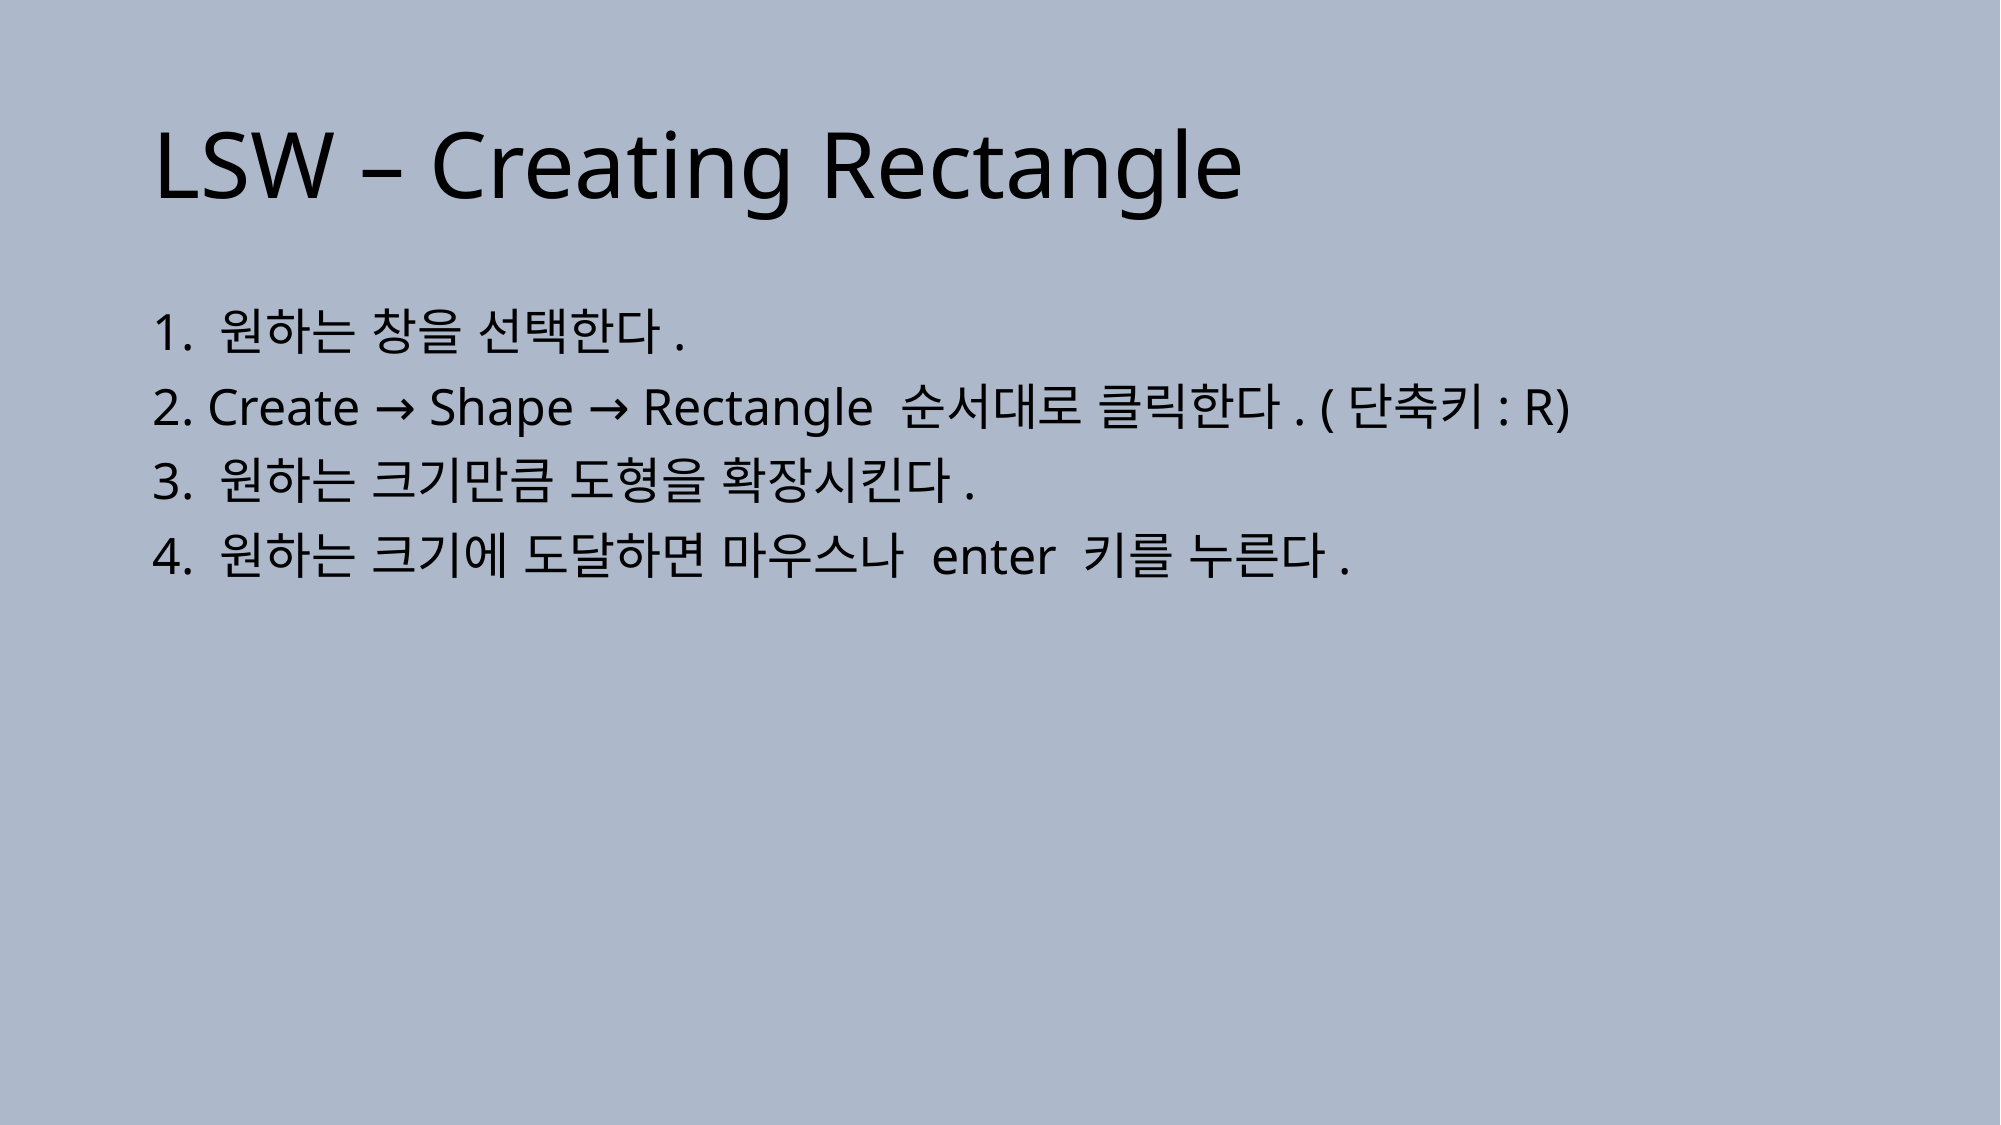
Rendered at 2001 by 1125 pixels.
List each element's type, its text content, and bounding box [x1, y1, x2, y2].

list 1. 원하는 창을 선택한다. 2. Create → Shape → Rectangle 순서대로 클릭한다. (단축키: R) 3. 원하는 크기만큼 도형을 확장시킨다. 4. 원하는 크기에 도달하면 마우스나 enter 키를 누른다. [137, 299, 1863, 1014]
title LSW – Creating Rectangle [137, 59, 1863, 278]
